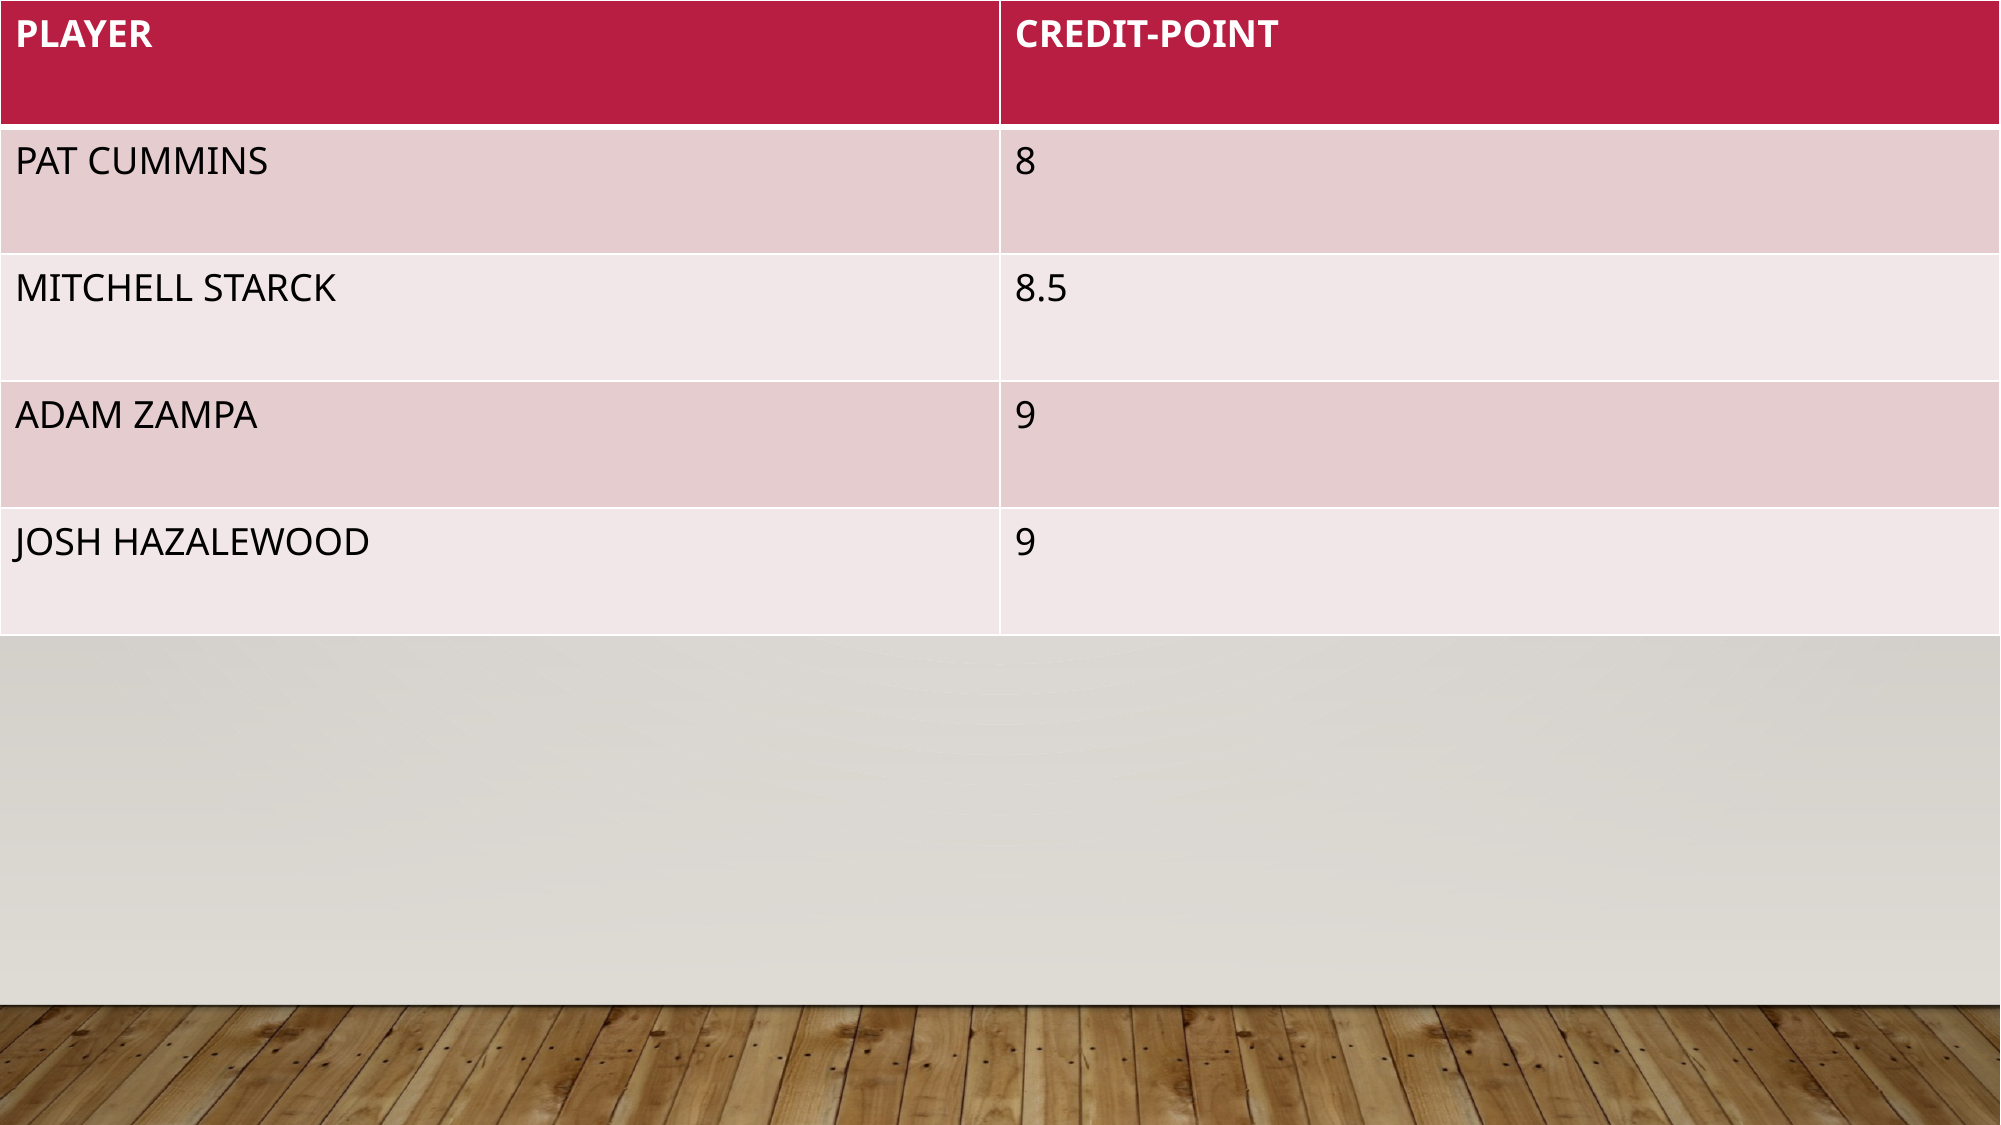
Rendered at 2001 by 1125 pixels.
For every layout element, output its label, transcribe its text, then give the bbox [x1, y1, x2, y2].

table_cell 8.5 [1001, 255, 1999, 380]
picture [0, 1005, 2000, 1125]
table_cell ADAM ZAMPA [1, 382, 999, 507]
table_cell PAT CUMMINS [1, 130, 999, 253]
table_cell 9 [1001, 509, 1999, 634]
table_cell JOSH HAZALEWOOD [1, 509, 999, 634]
table_cell 9 [1001, 382, 1999, 507]
table_cell MITCHELL STARCK [1, 255, 999, 380]
table_header PLAYER [1, 1, 999, 124]
table_header CREDIT-POINT [1001, 1, 1999, 124]
table_cell 8 [1001, 130, 1999, 253]
